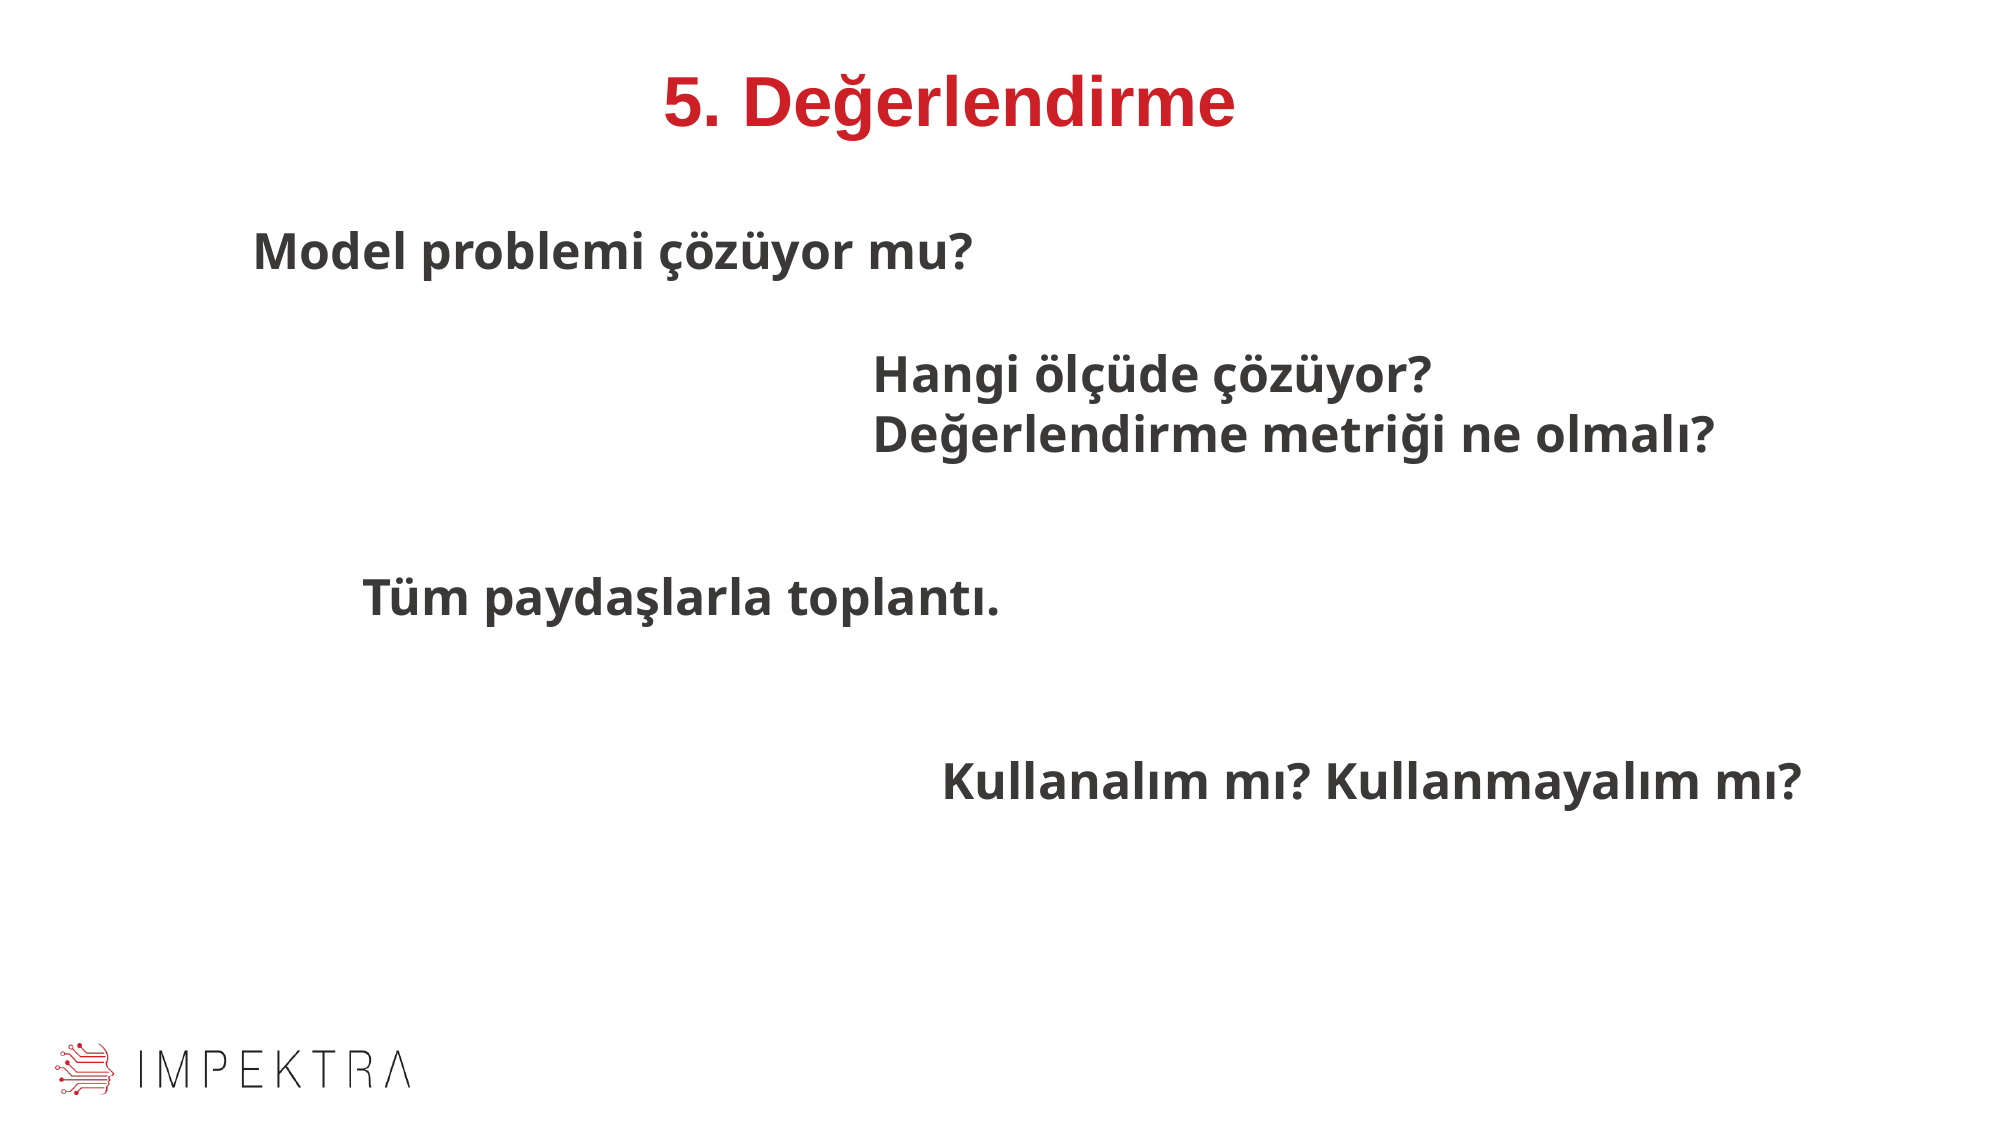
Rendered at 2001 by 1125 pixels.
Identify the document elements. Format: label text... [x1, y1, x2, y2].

text_box Hangi ölçüde çözüyor? Değerlendirme metriği ne olmalı? [858, 335, 1752, 470]
title 5. Değerlendirme [200, 38, 1701, 150]
text_box Kullanalım mı? Kullanmayalım mı? [926, 741, 1821, 817]
text_box Model problemi çözüyor mu? [237, 212, 1057, 288]
picture [55, 1043, 410, 1095]
text_box Tüm paydaşlarla toplantı. [347, 558, 1167, 634]
